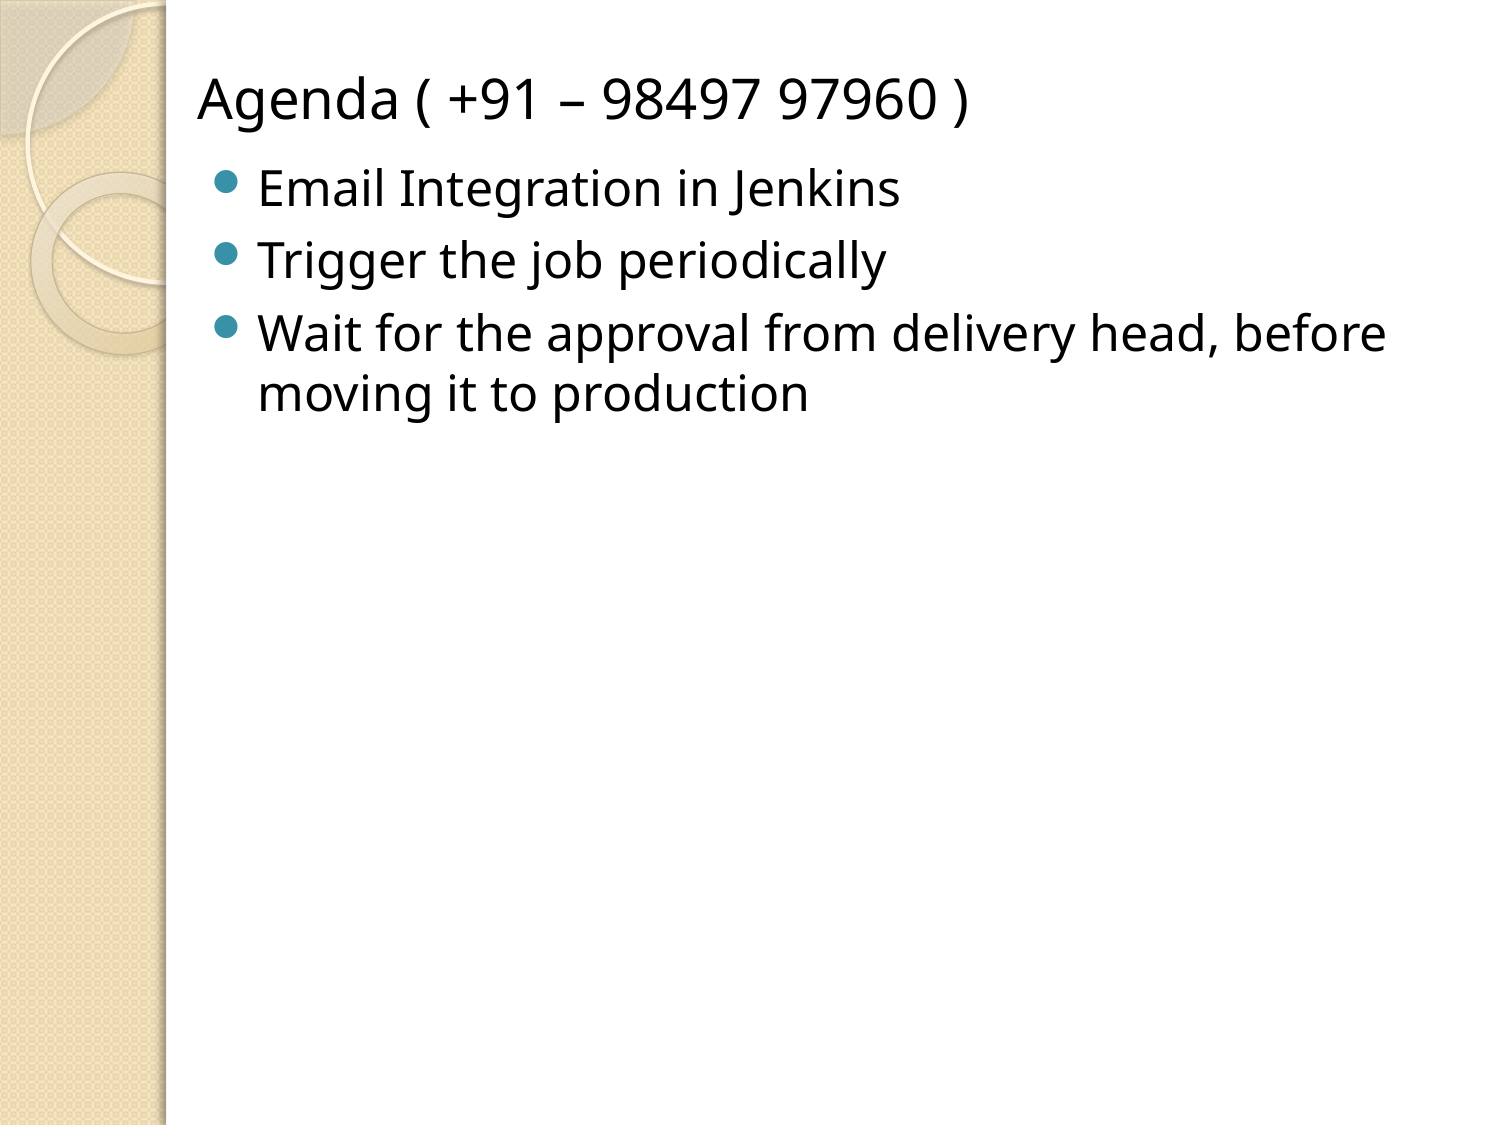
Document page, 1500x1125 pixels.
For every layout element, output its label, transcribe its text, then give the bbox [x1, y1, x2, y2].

title Agenda ( +91 – 98497 97960 ) [183, 45, 1425, 149]
list Email Integration in Jenkins Trigger the job periodically Wait for the approval from delivery head, before moving it to production [183, 149, 1425, 986]
